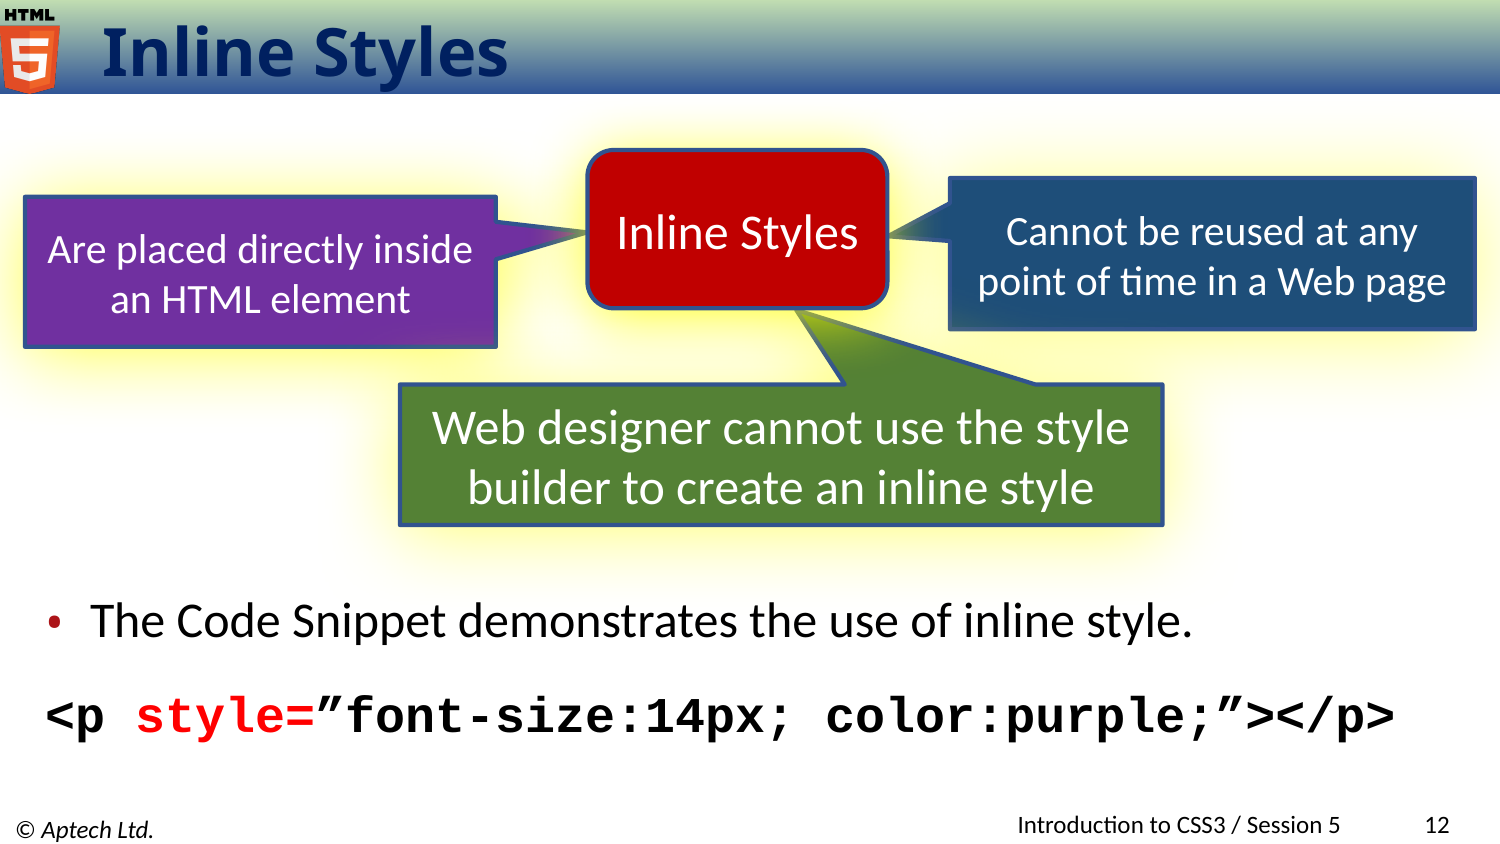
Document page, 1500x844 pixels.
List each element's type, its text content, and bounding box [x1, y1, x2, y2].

picture [0, 9, 72, 94]
text_box The Code Snippet demonstrates the use of inline style. <p style=”font-size:14px; color:purple;”></p> [0, 580, 1475, 709]
text_box Cannot be reused at any point of time in a Web page [937, 178, 1475, 330]
text_box Are placed directly inside an HTML element [24, 196, 537, 347]
text_box Inline Styles [587, 149, 888, 309]
title Inline Styles [87, 24, 1338, 75]
text_box Web designer cannot use the style builder to create an inline style [399, 344, 1163, 526]
footer Introduction to CSS3 / Session 5 [375, 813, 1363, 835]
slide_number 12 [1363, 813, 1465, 835]
